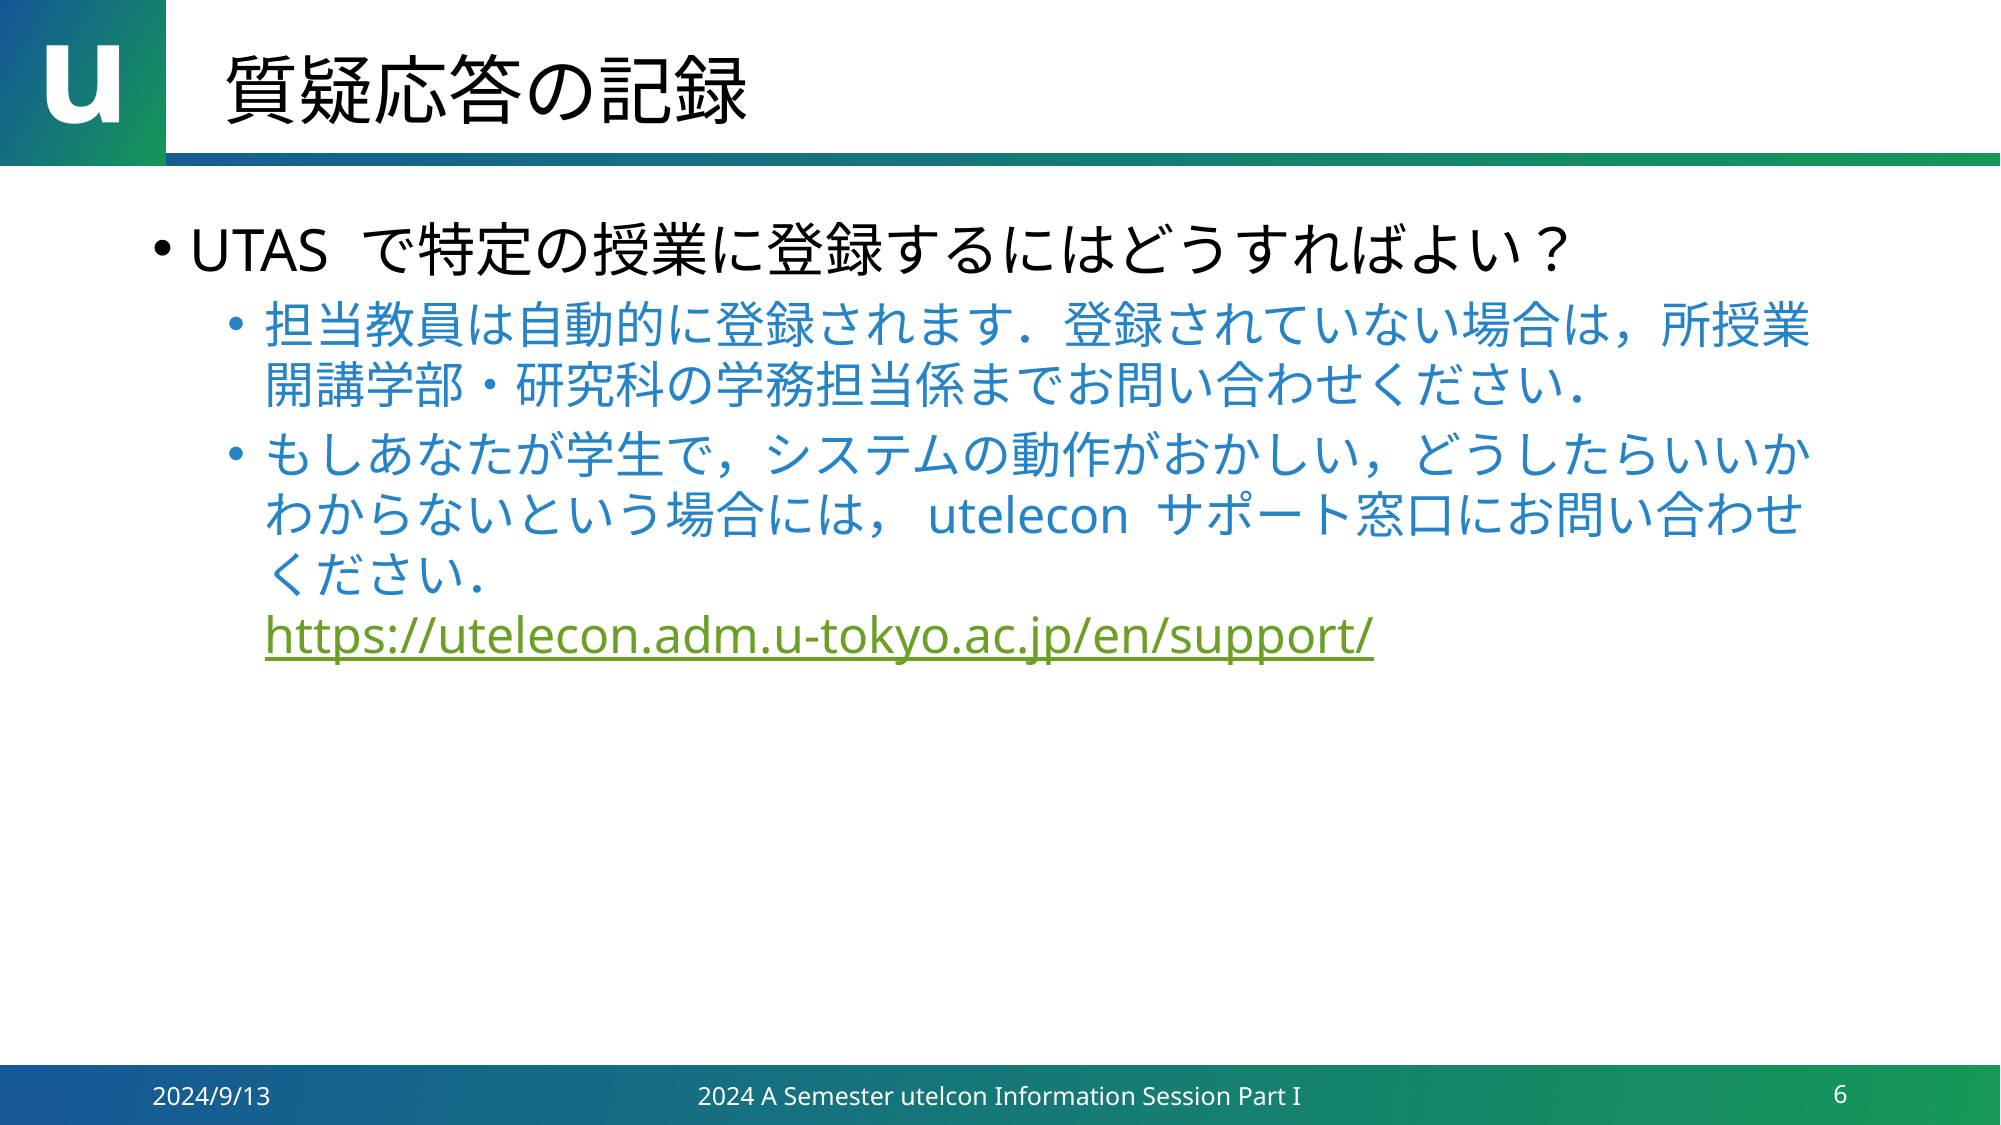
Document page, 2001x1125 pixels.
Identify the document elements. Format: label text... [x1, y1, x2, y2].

slide_number 6 [1412, 1074, 1863, 1117]
footer 2024 A Semester utelcon Information Session Part I [662, 1074, 1338, 1117]
list UTAS で特定の授業に登録するにはどうすればよい？ 担当教員は自動的に登録されます．登録されていない場合は，所授業開講学部・研究科の学務担当係までお問い合わせください． もしあなたが学生で，システムの動作がおかしい，どうしたらいいかわからないという場合には，utelecon サポート窓口にお問い合わせください． https://utelecon.adm.u-tokyo.ac.jp/en/support/ [137, 205, 1863, 1055]
title 質疑応答の記録 [208, 35, 1863, 154]
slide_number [137, 1074, 588, 1117]
picture [0, 1065, 2000, 1125]
picture [0, 0, 2000, 166]
